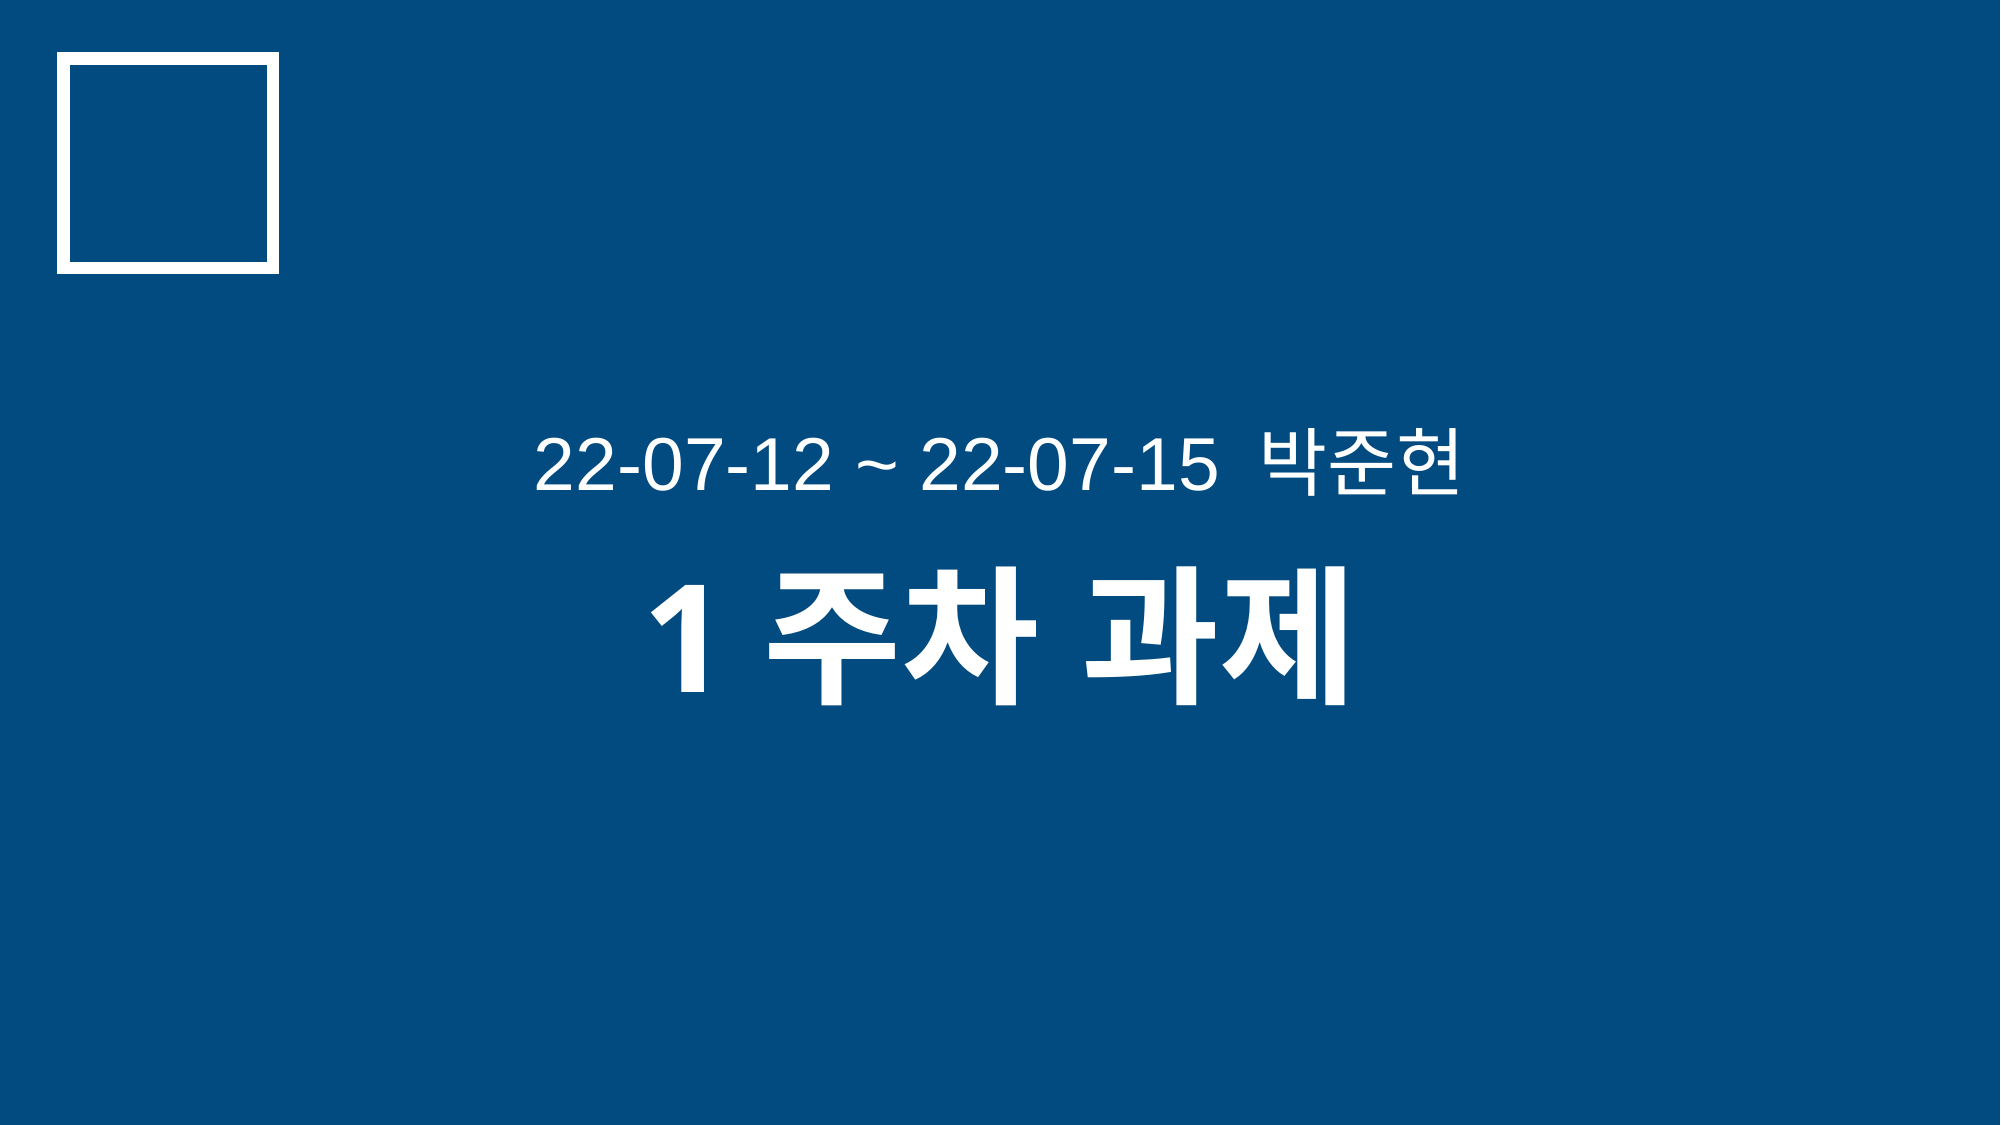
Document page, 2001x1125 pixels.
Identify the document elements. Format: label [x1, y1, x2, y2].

text_box [514, 408, 1486, 732]
text_box [0, 0, 2000, 1125]
text_box [62, 57, 274, 269]
